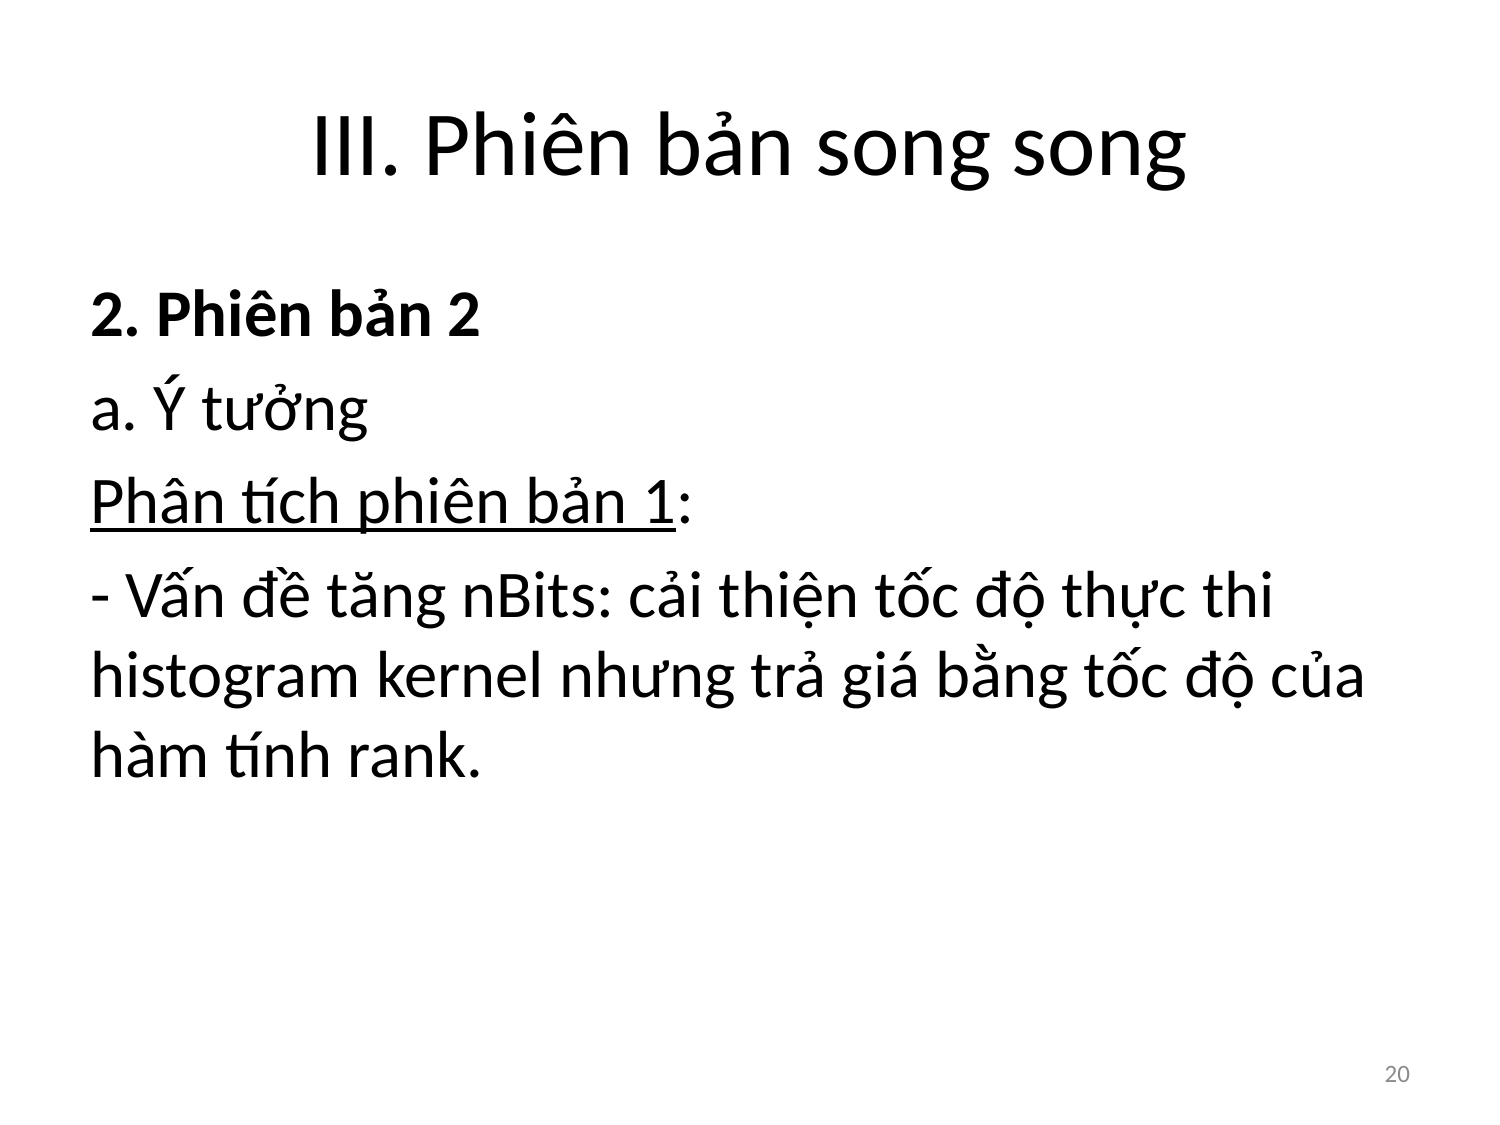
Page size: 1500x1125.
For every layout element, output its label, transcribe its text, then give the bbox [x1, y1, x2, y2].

list 2. Phiên bản 2 a. Ý tưởng Phân tích phiên bản 1: - Vấn đề tăng nBits: cải thiện tốc độ thực thi histogram kernel nhưng trả giá bằng tốc độ của hàm tính rank. [75, 262, 1425, 1005]
title III. Phiên bản song song [75, 45, 1425, 233]
slide_number 20 [1074, 1042, 1425, 1103]
